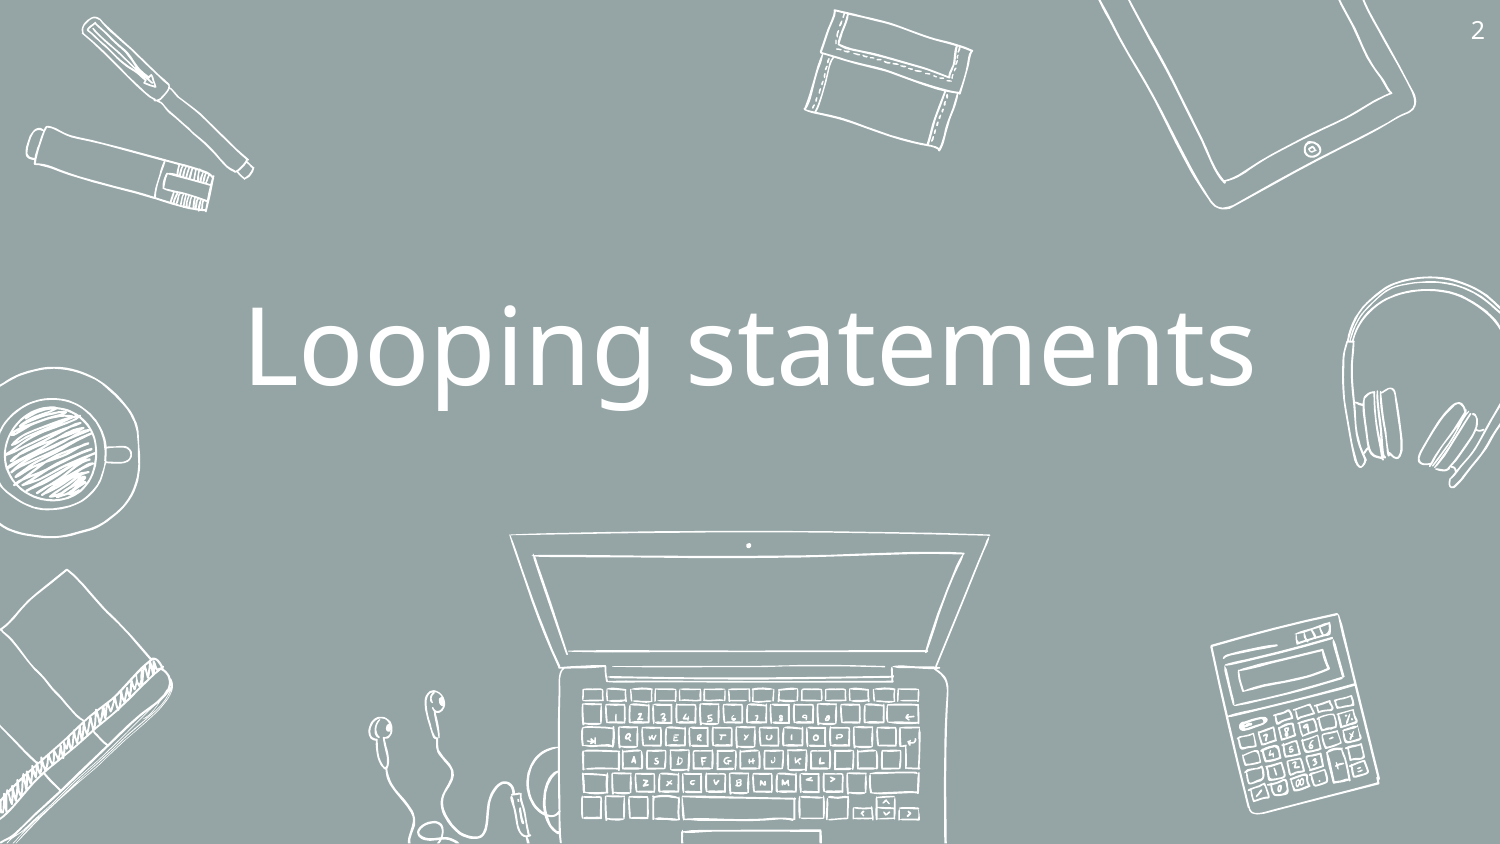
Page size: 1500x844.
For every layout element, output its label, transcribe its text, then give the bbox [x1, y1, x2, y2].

title Looping statements [151, 231, 1349, 422]
slide_number 2 [1435, 0, 1500, 53]
